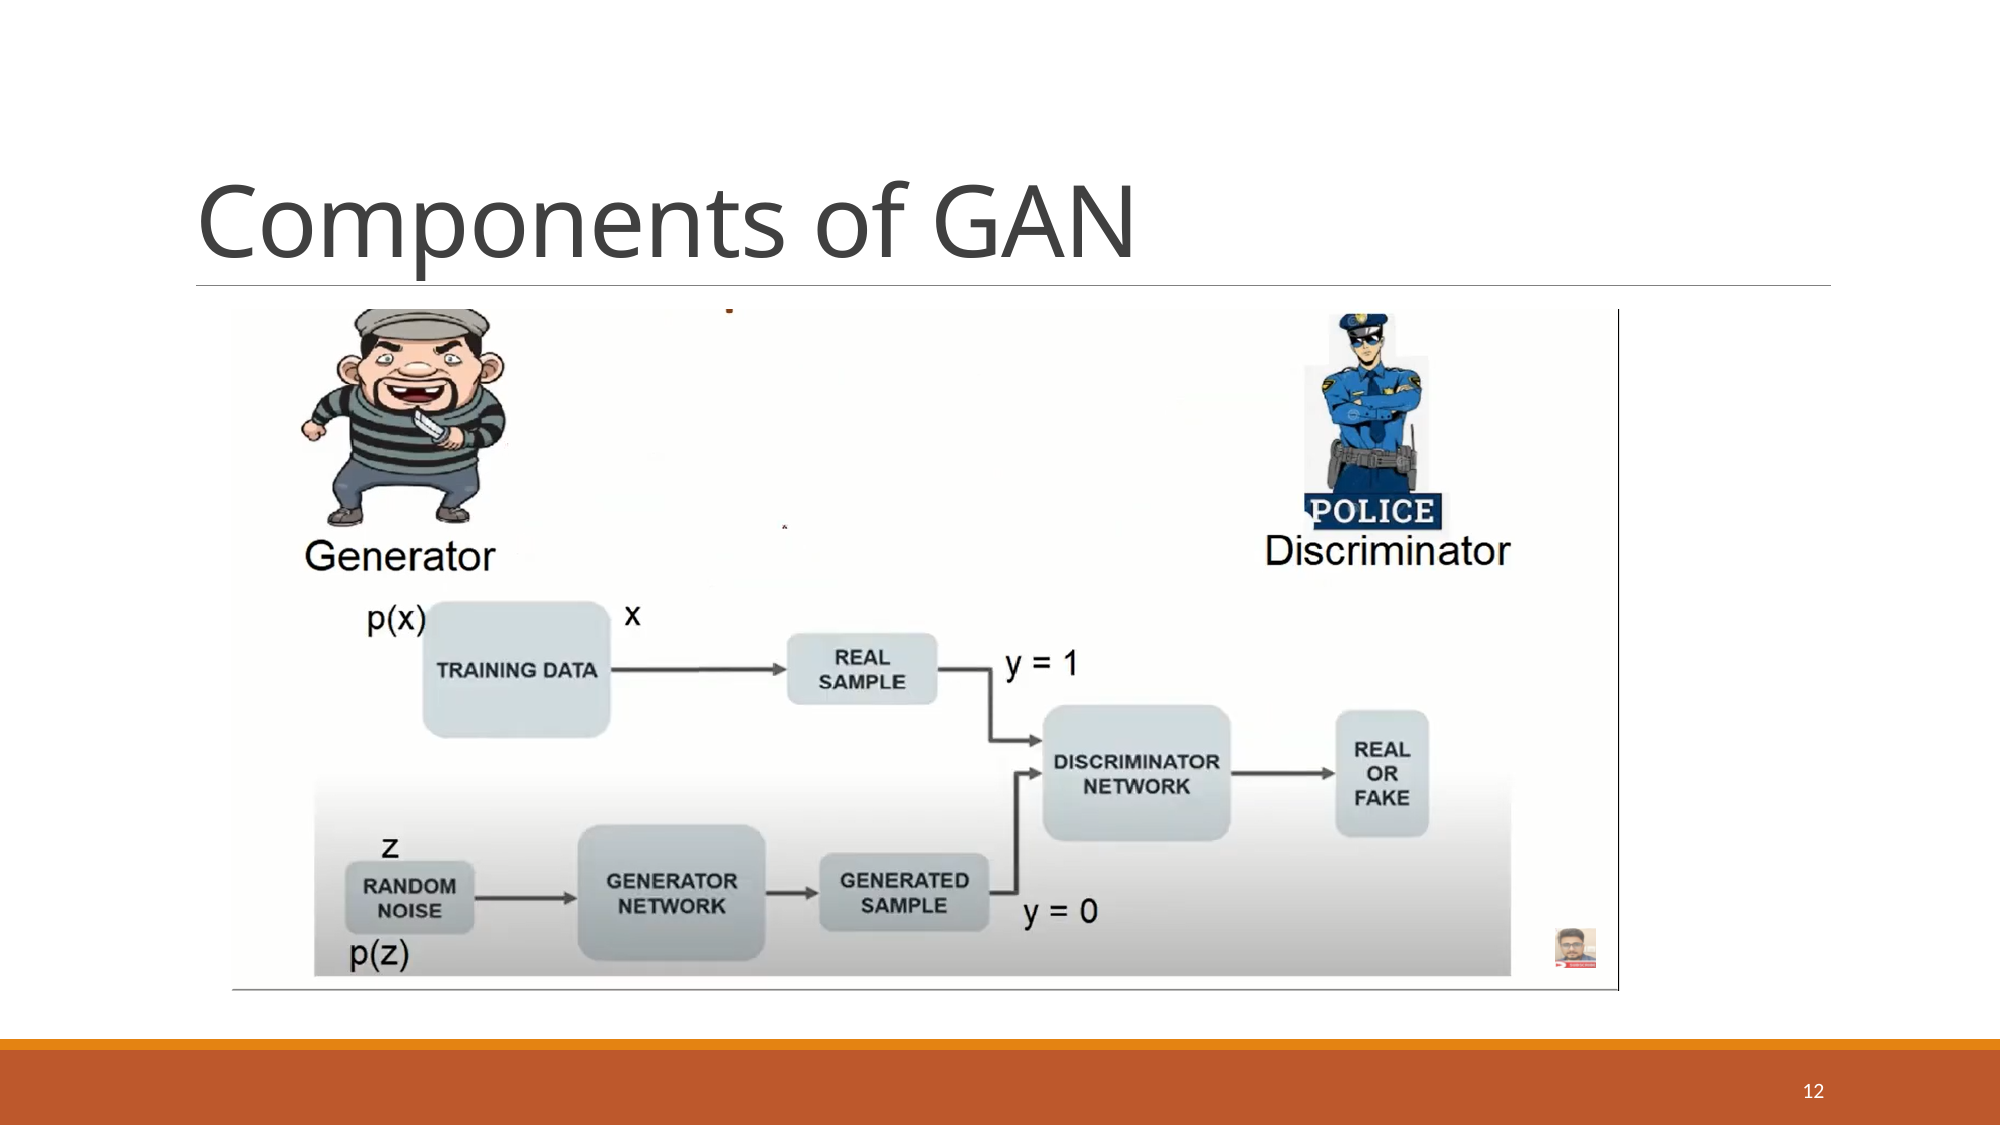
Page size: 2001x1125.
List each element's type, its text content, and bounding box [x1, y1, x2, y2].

slide_number 12 [1624, 1059, 1840, 1120]
title Components of GAN [180, 47, 1830, 285]
picture [230, 309, 1620, 991]
